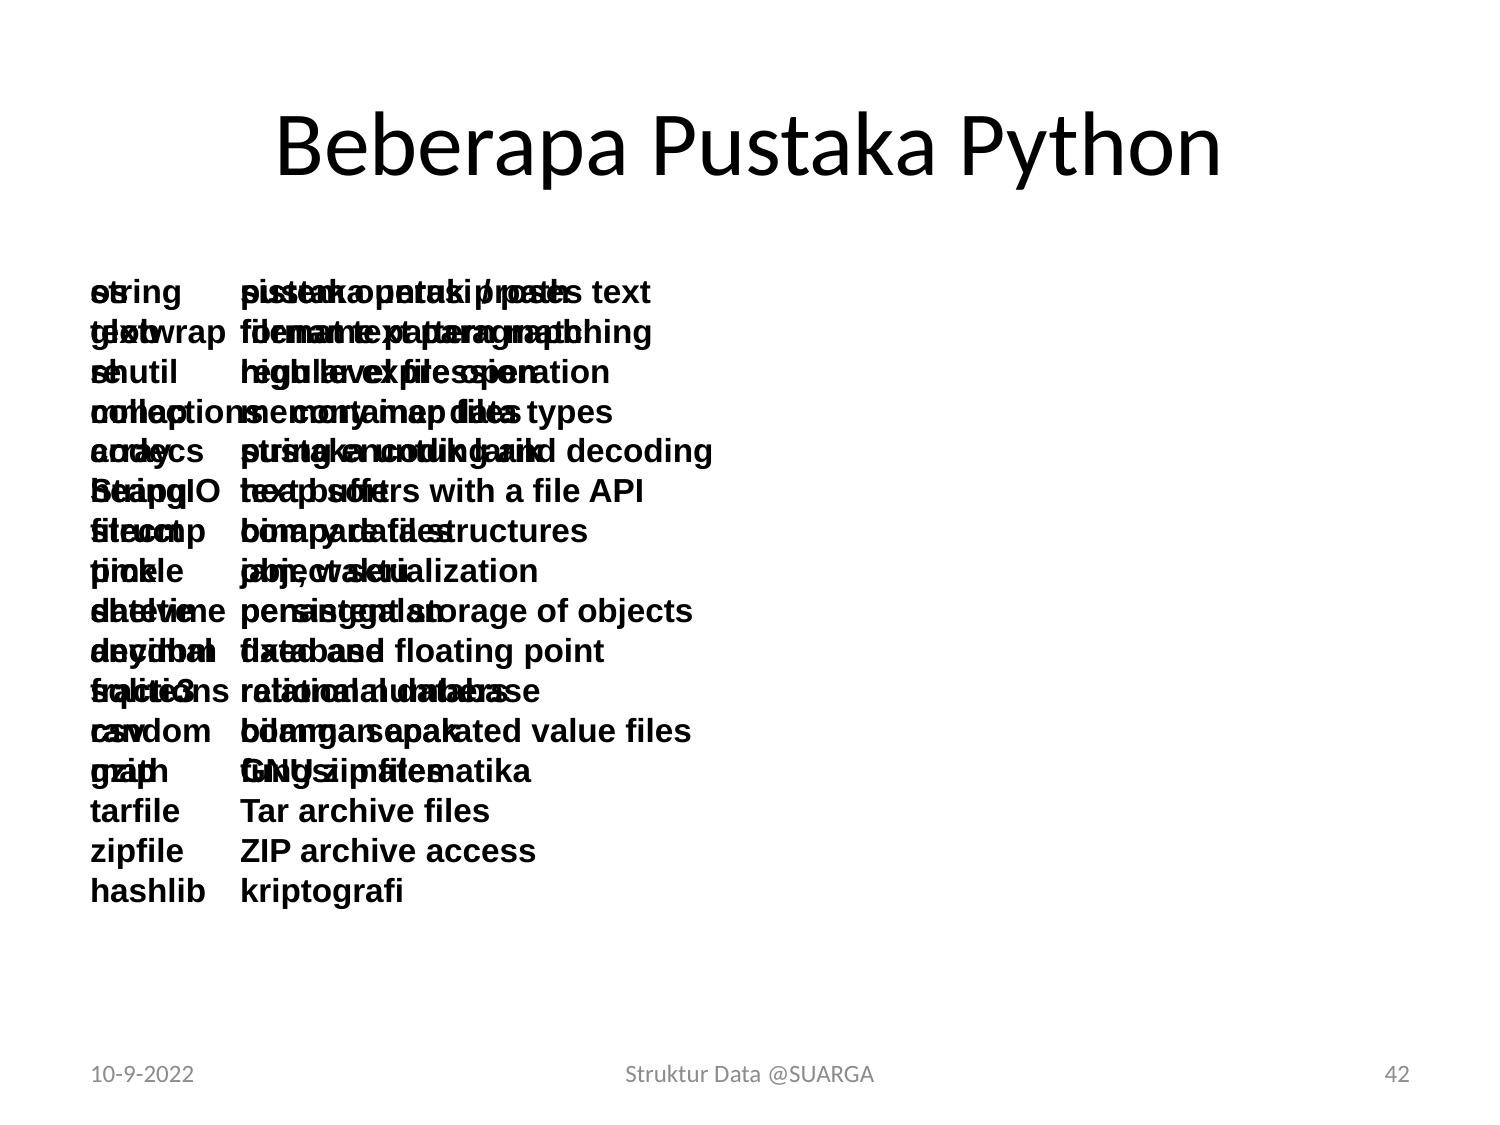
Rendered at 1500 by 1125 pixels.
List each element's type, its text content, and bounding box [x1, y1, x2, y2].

title Beberapa Pustaka Python [75, 45, 1425, 233]
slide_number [75, 1042, 425, 1103]
footer Struktur Data @SUARGA [512, 1042, 988, 1103]
list os sistem operasi / path glob filename pattern matching shutil high level file operation mmap memory map files codecs string encoding and decoding StringIO text buffers with a file API filecmp compare files pickle object serialization shelve persistent storage of objects anydbm database sqlite3 relational database csv comma separated value files gzip GNU zip files tarfile Tar archive files zipfile ZIP archive access hashlib kriptografi [75, 262, 1425, 1005]
slide_number 42 [1074, 1042, 1425, 1103]
